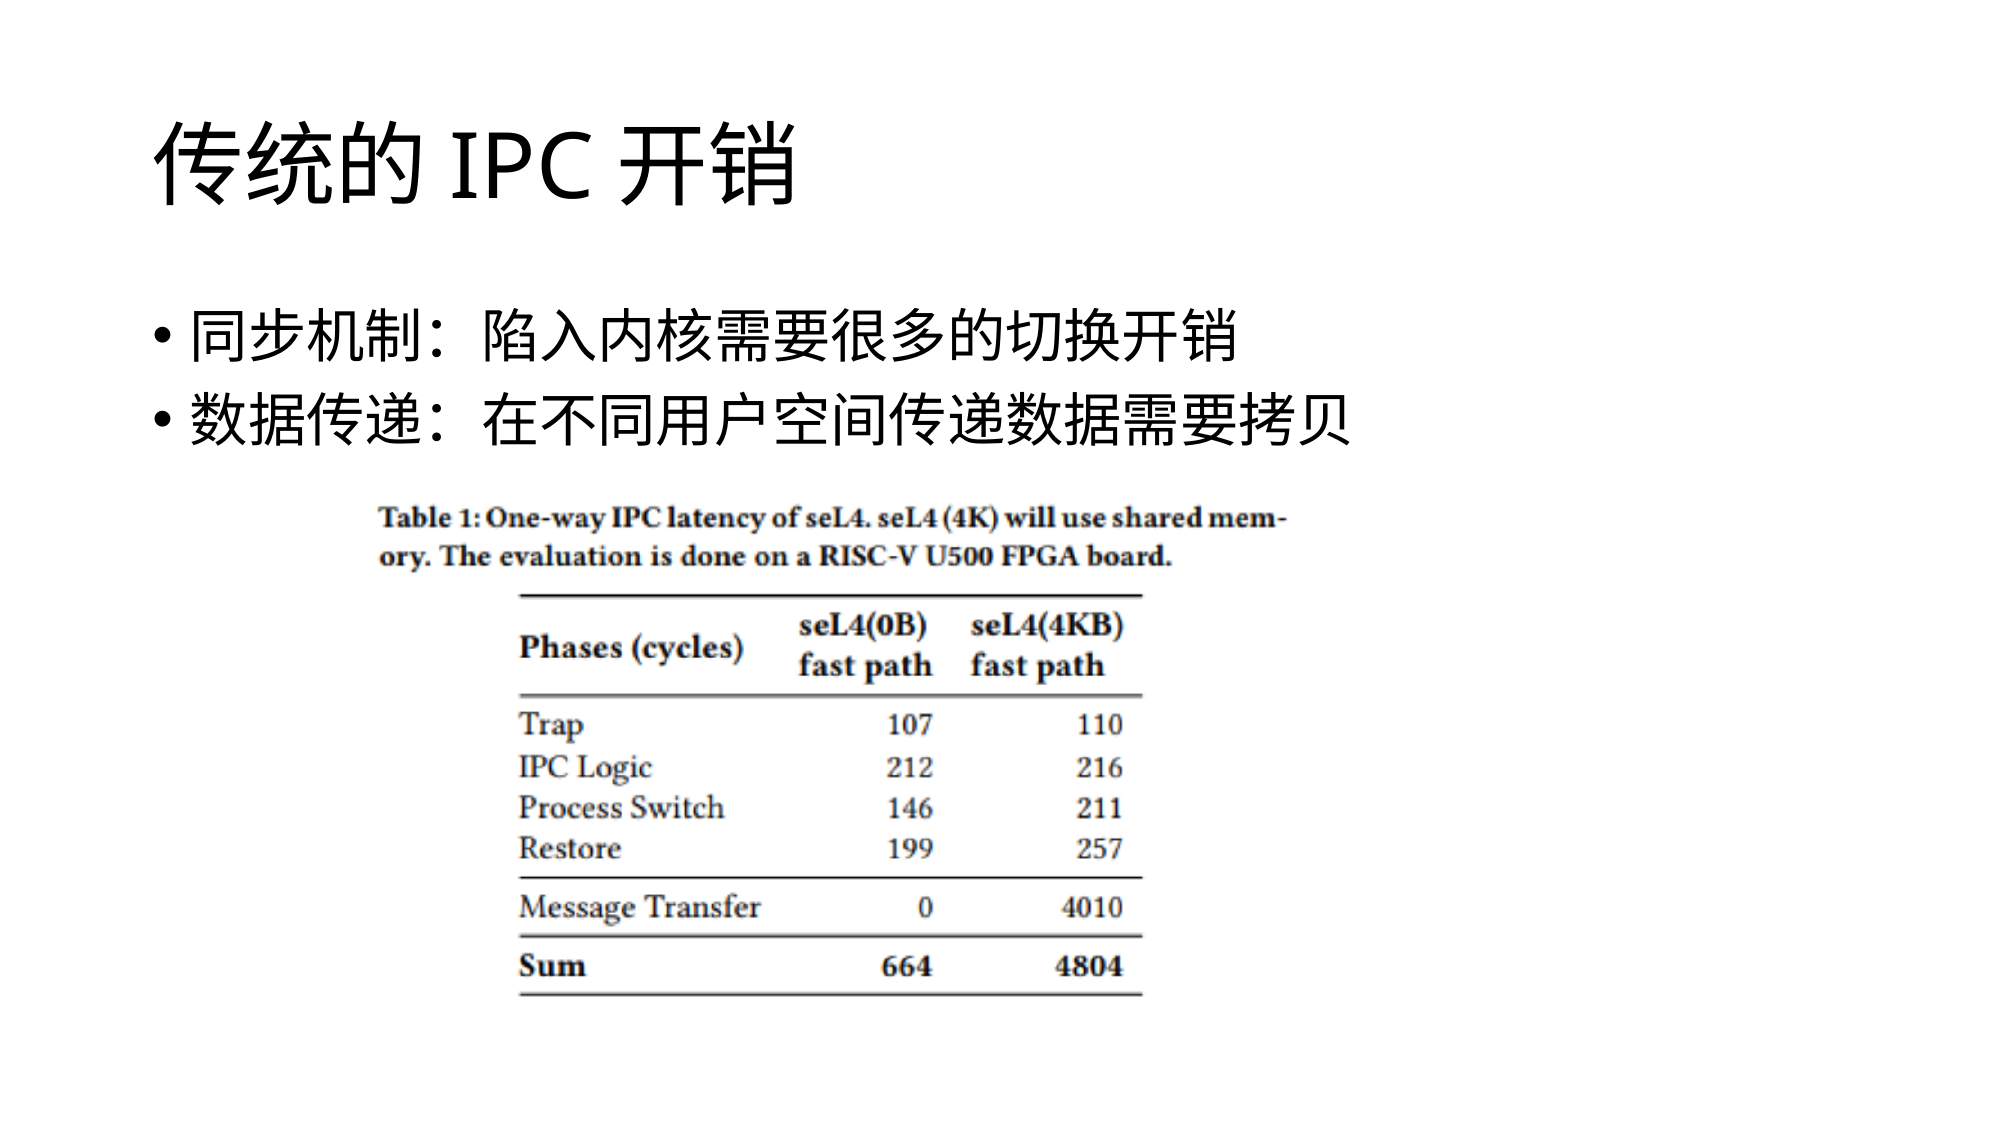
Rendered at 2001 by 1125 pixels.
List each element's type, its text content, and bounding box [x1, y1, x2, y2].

list 同步机制：陷入内核需要很多的切换开销 数据传递：在不同用户空间传递数据需要拷贝 [137, 299, 1863, 1014]
title 传统的IPC开销 [137, 59, 1863, 278]
picture [358, 484, 1338, 1095]
